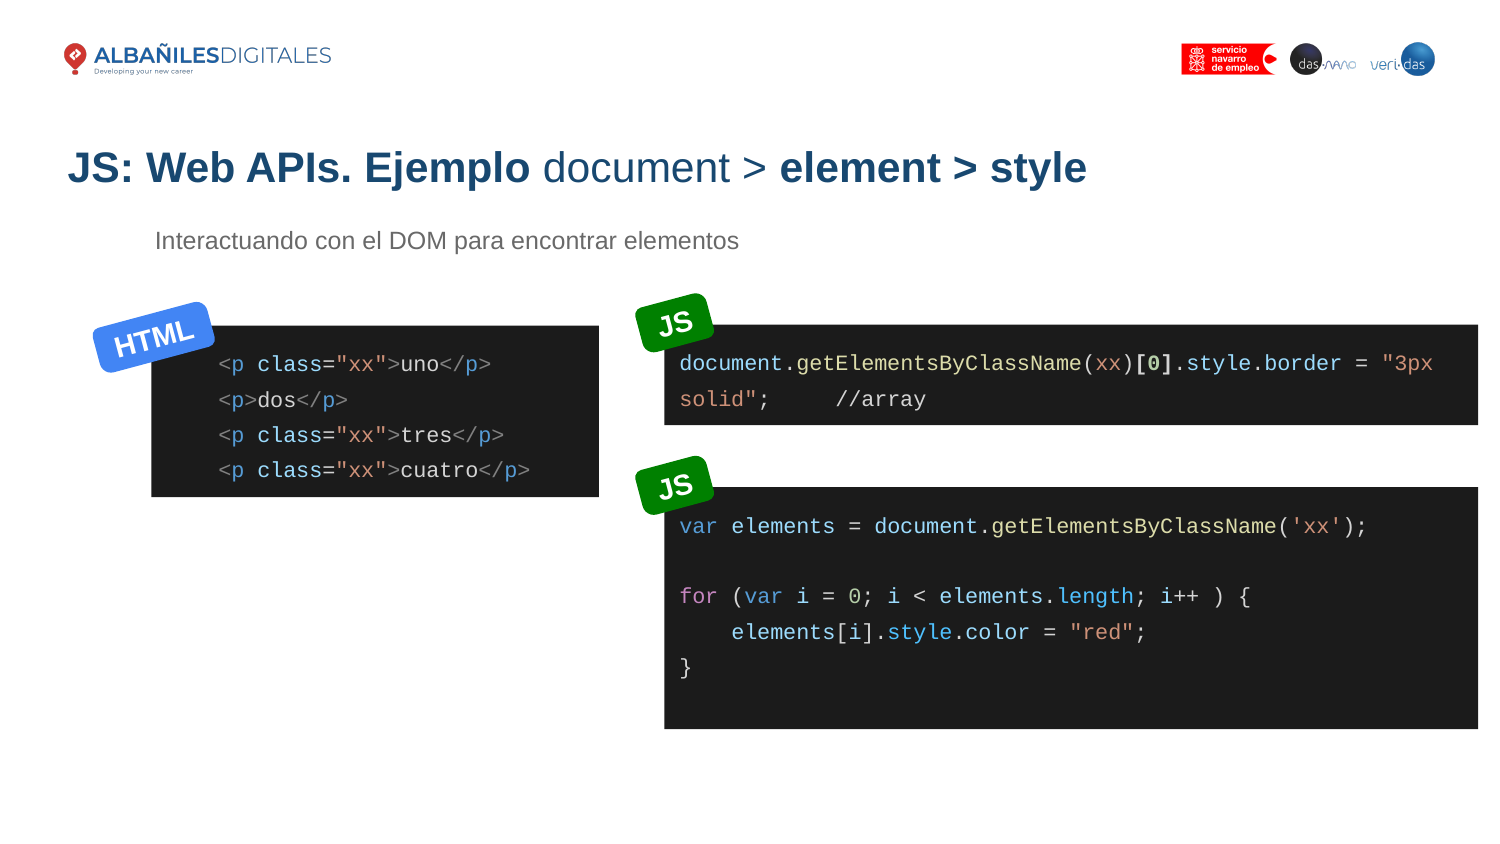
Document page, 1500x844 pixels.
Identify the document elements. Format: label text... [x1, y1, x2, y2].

text_box var elements = document.getElementsByClassName('xx'); for (var i = 0; i < elements.length; i++ ) { elements[i].style.color = "red"; } [664, 487, 1479, 730]
picture [1181, 43, 1278, 76]
text_box JS: Web APIs. Ejemplo document > element > style [67, 129, 1169, 191]
text_box HTML [92, 301, 215, 373]
text_box Interactuando con el DOM para encontrar elementos [64, 204, 1324, 270]
text_box JS [635, 293, 714, 353]
picture [1369, 41, 1435, 77]
picture [64, 43, 333, 76]
picture [1290, 43, 1356, 76]
text_box <p class="xx">uno</p> <p>dos</p> <p class="xx">tres</p> <p class="xx">cuatro</p> [151, 325, 599, 498]
text_box JS [635, 455, 714, 515]
text_box document.getElementsByClassName(xx)[0].style.border = "3px solid"; //array [664, 324, 1479, 426]
